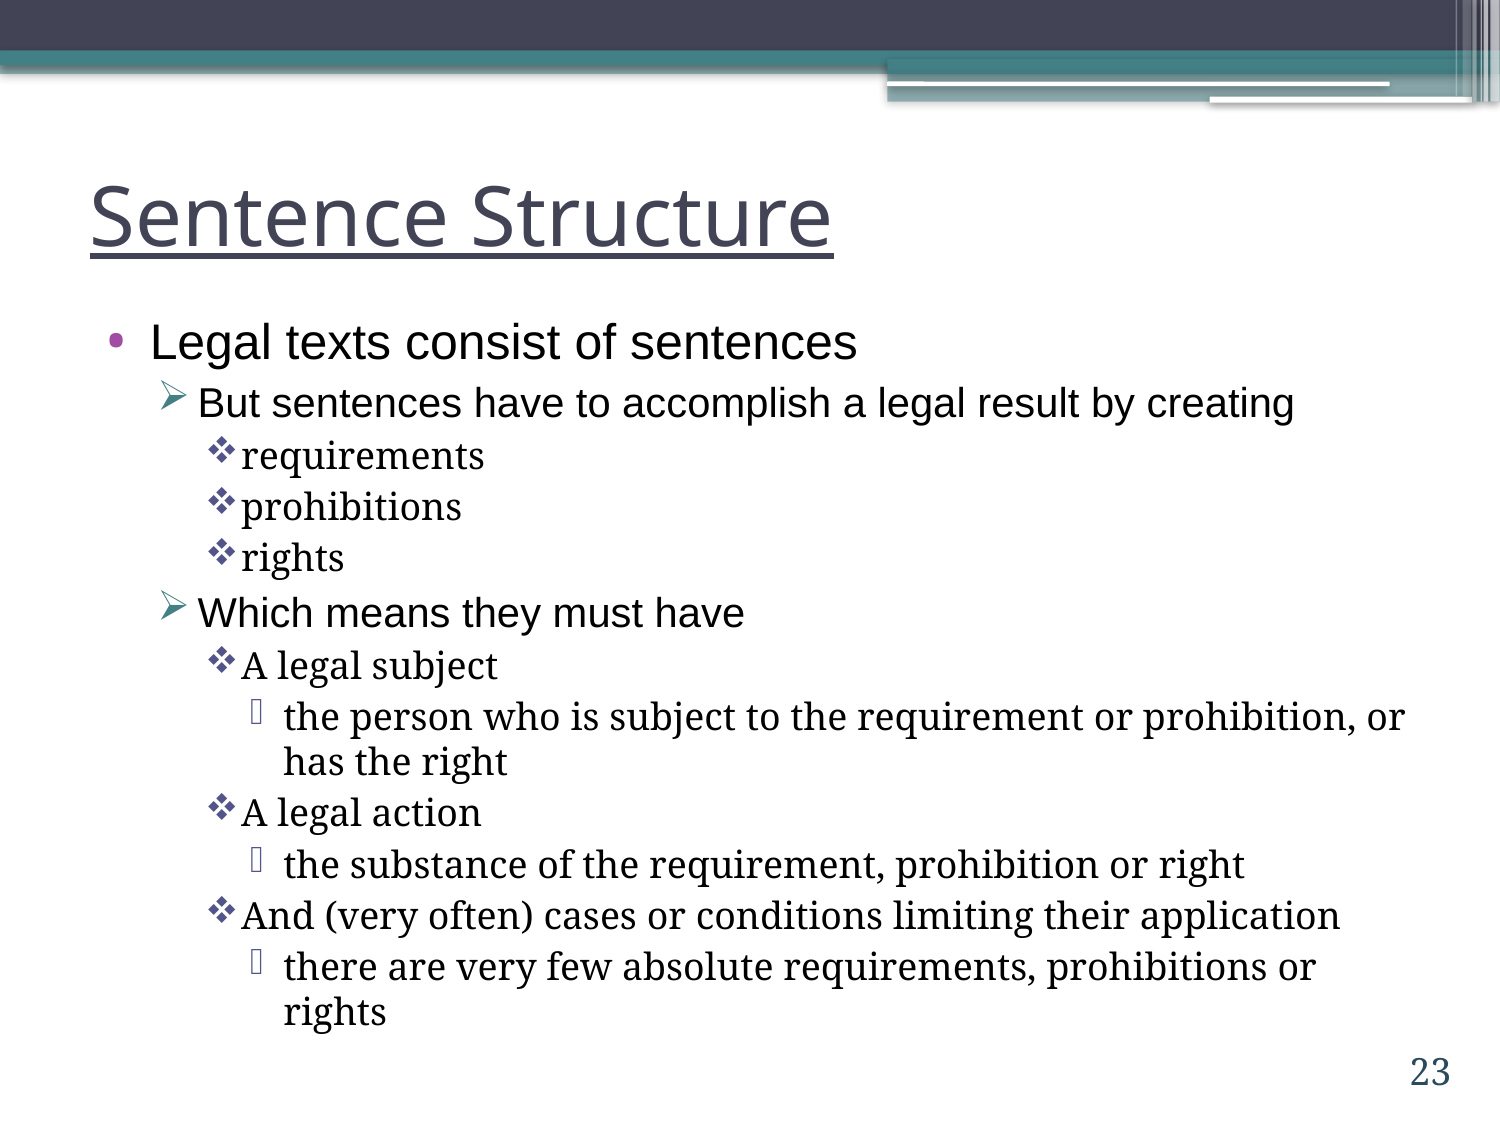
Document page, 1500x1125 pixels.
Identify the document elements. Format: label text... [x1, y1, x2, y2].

slide_number 23 [1341, 1046, 1466, 1107]
list Legal texts consist of sentences But sentences have to accomplish a legal result by creating requirements prohibitions rights Which means they must have A legal subject the person who is subject to the requirement or prohibition, or has the right A legal action the substance of the requirement, prohibition or right And (very often) cases or conditions limiting their application there are very few absolute requirements, prohibitions or rights [75, 301, 1425, 1012]
title Sentence Structure [75, 125, 1425, 301]
